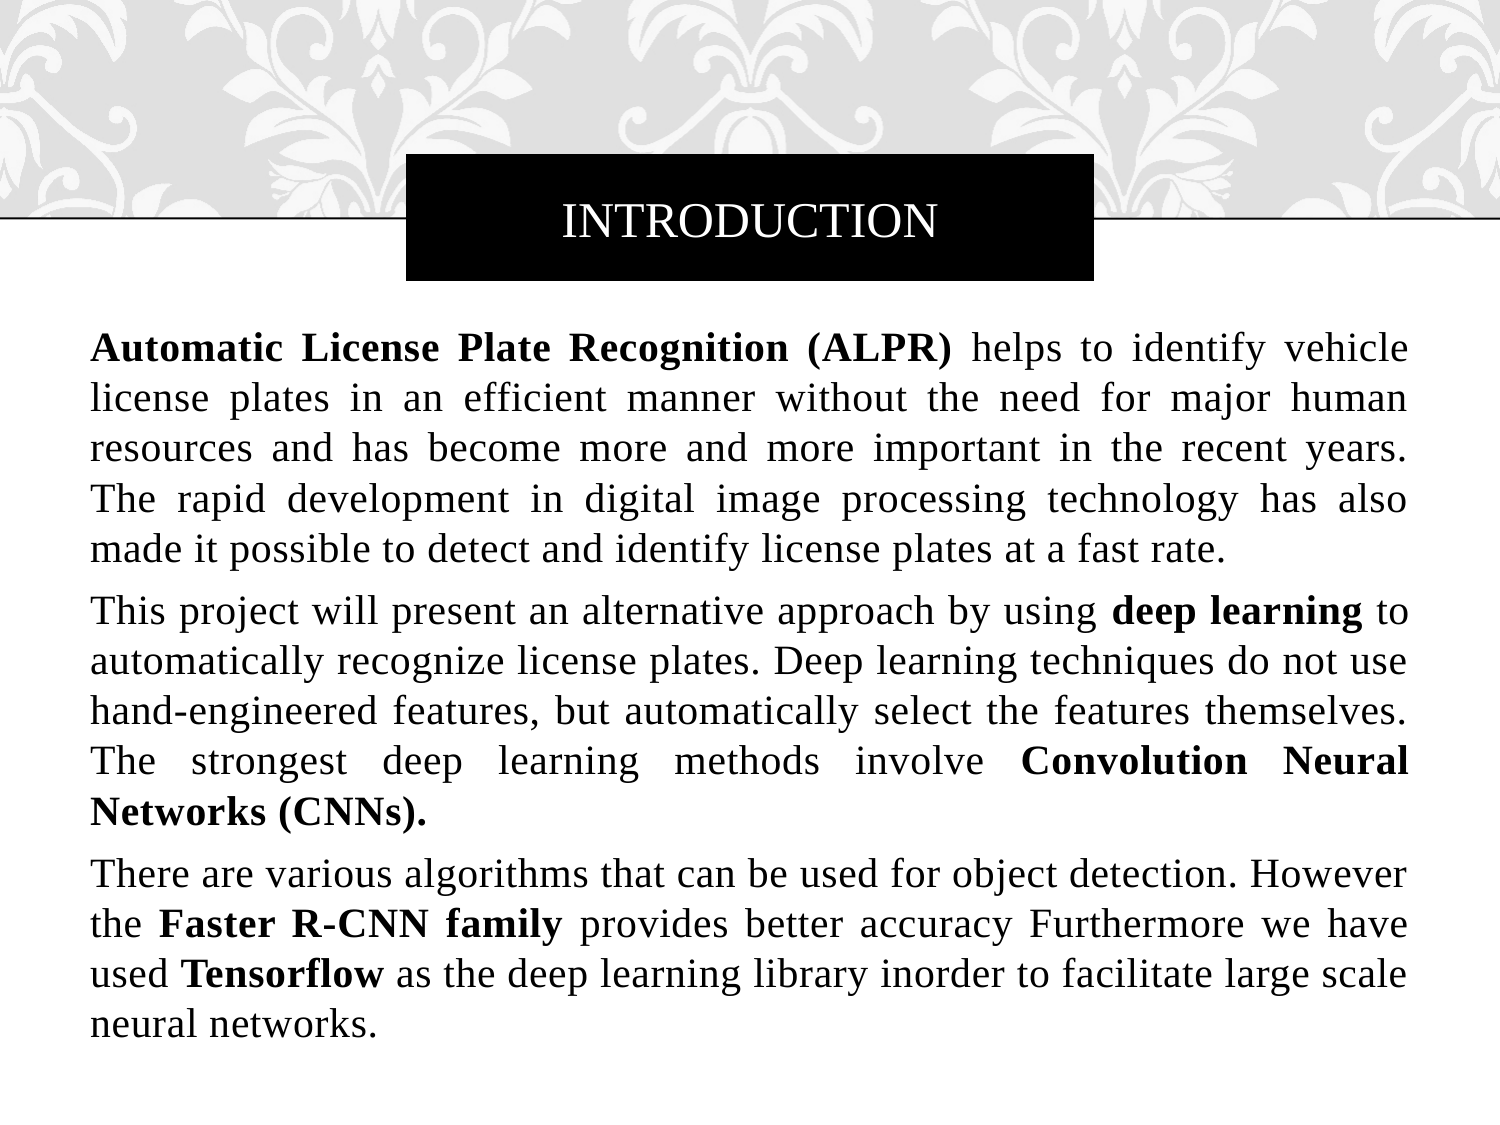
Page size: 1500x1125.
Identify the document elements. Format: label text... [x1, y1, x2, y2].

title INTRODUCTION [406, 154, 1094, 281]
list Automatic License Plate Recognition (ALPR) helps to identify vehicle license plates in an efficient manner without the need for major human resources and has become more and more important in the recent years. The rapid development in digital image processing technology has also made it possible to detect and identify license plates at a fast rate. This project will present an alternative approach by using deep learning to automatically recognize license plates. Deep learning techniques do not use hand-engineered features, but automatically select the features themselves. The strongest deep learning methods involve Convolution Neural Networks (CNNs). There are various algorithms that can be used for object detection. However the Faster R-CNN family provides better accuracy Furthermore we have used Tensorflow as the deep learning library inorder to facilitate large scale neural networks. [75, 312, 1425, 1088]
